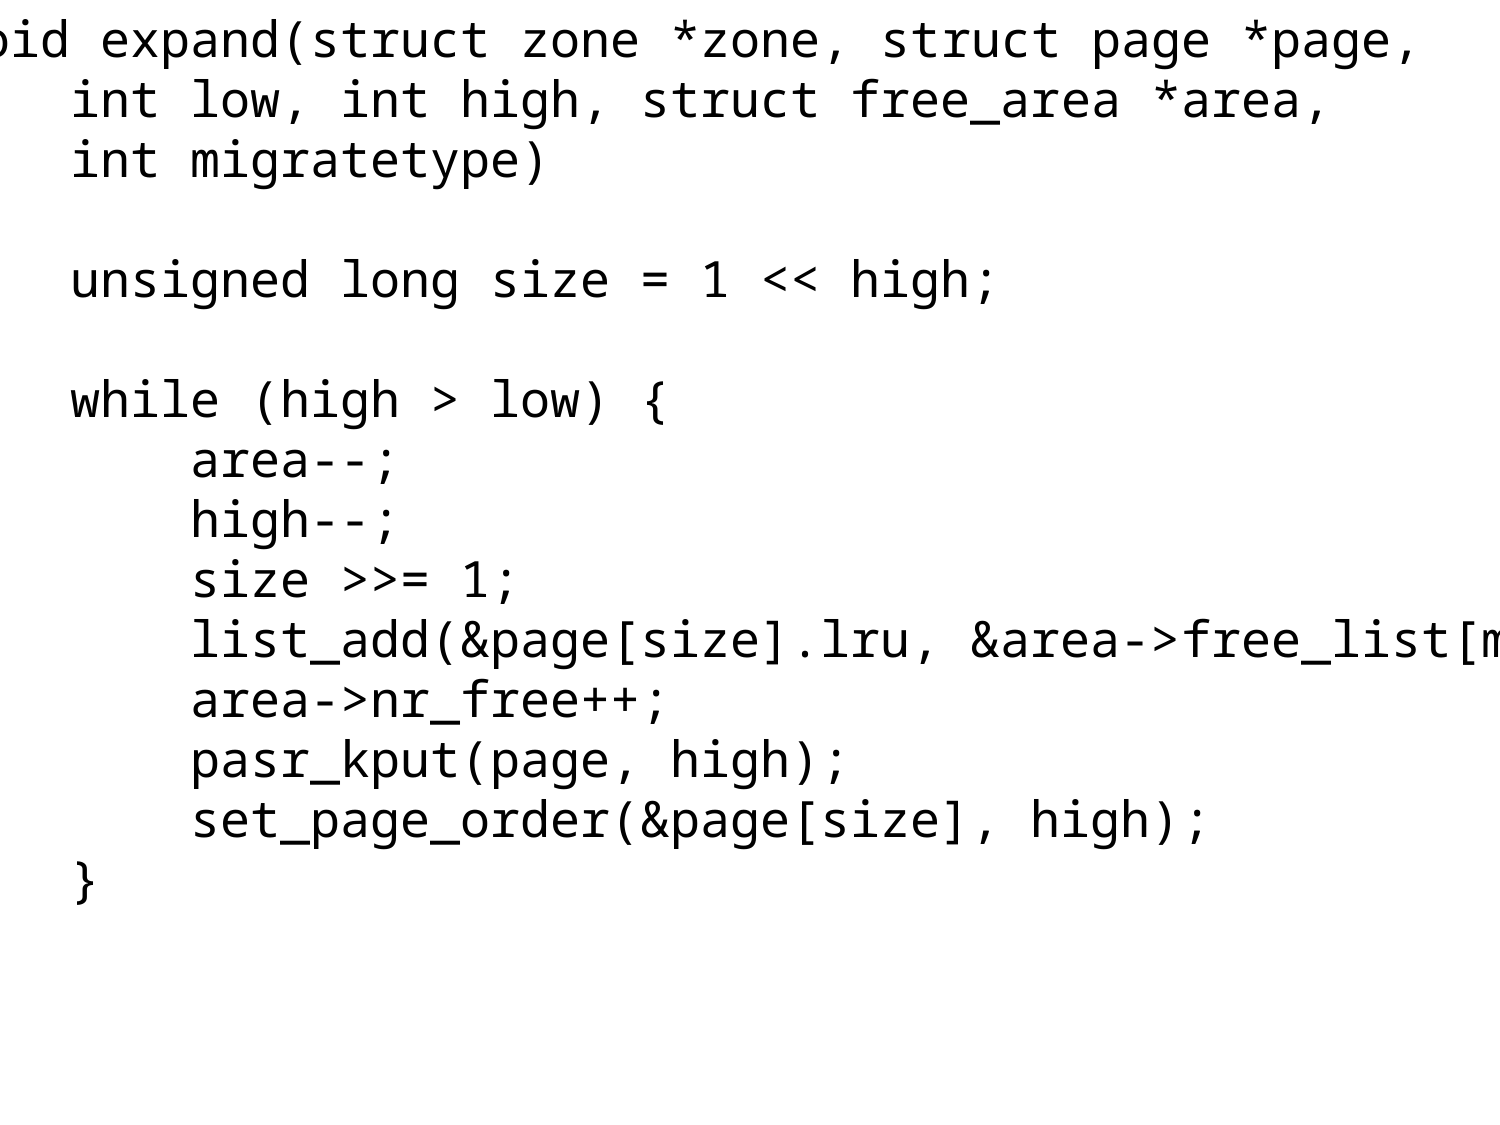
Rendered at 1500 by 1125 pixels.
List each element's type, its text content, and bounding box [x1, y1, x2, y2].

text_box void expand(struct zone *zone, struct page *page, int low, int high, struct free_area *area, int migratetype) { unsigned long size = 1 << high; while (high > low) { area--; high--; size >>= 1; list_add(&page[size].lru, &area->free_list[migratetype]); area->nr_free++; pasr_kput(page, high); set_page_order(&page[size], high); } } [0, 0, 1500, 975]
